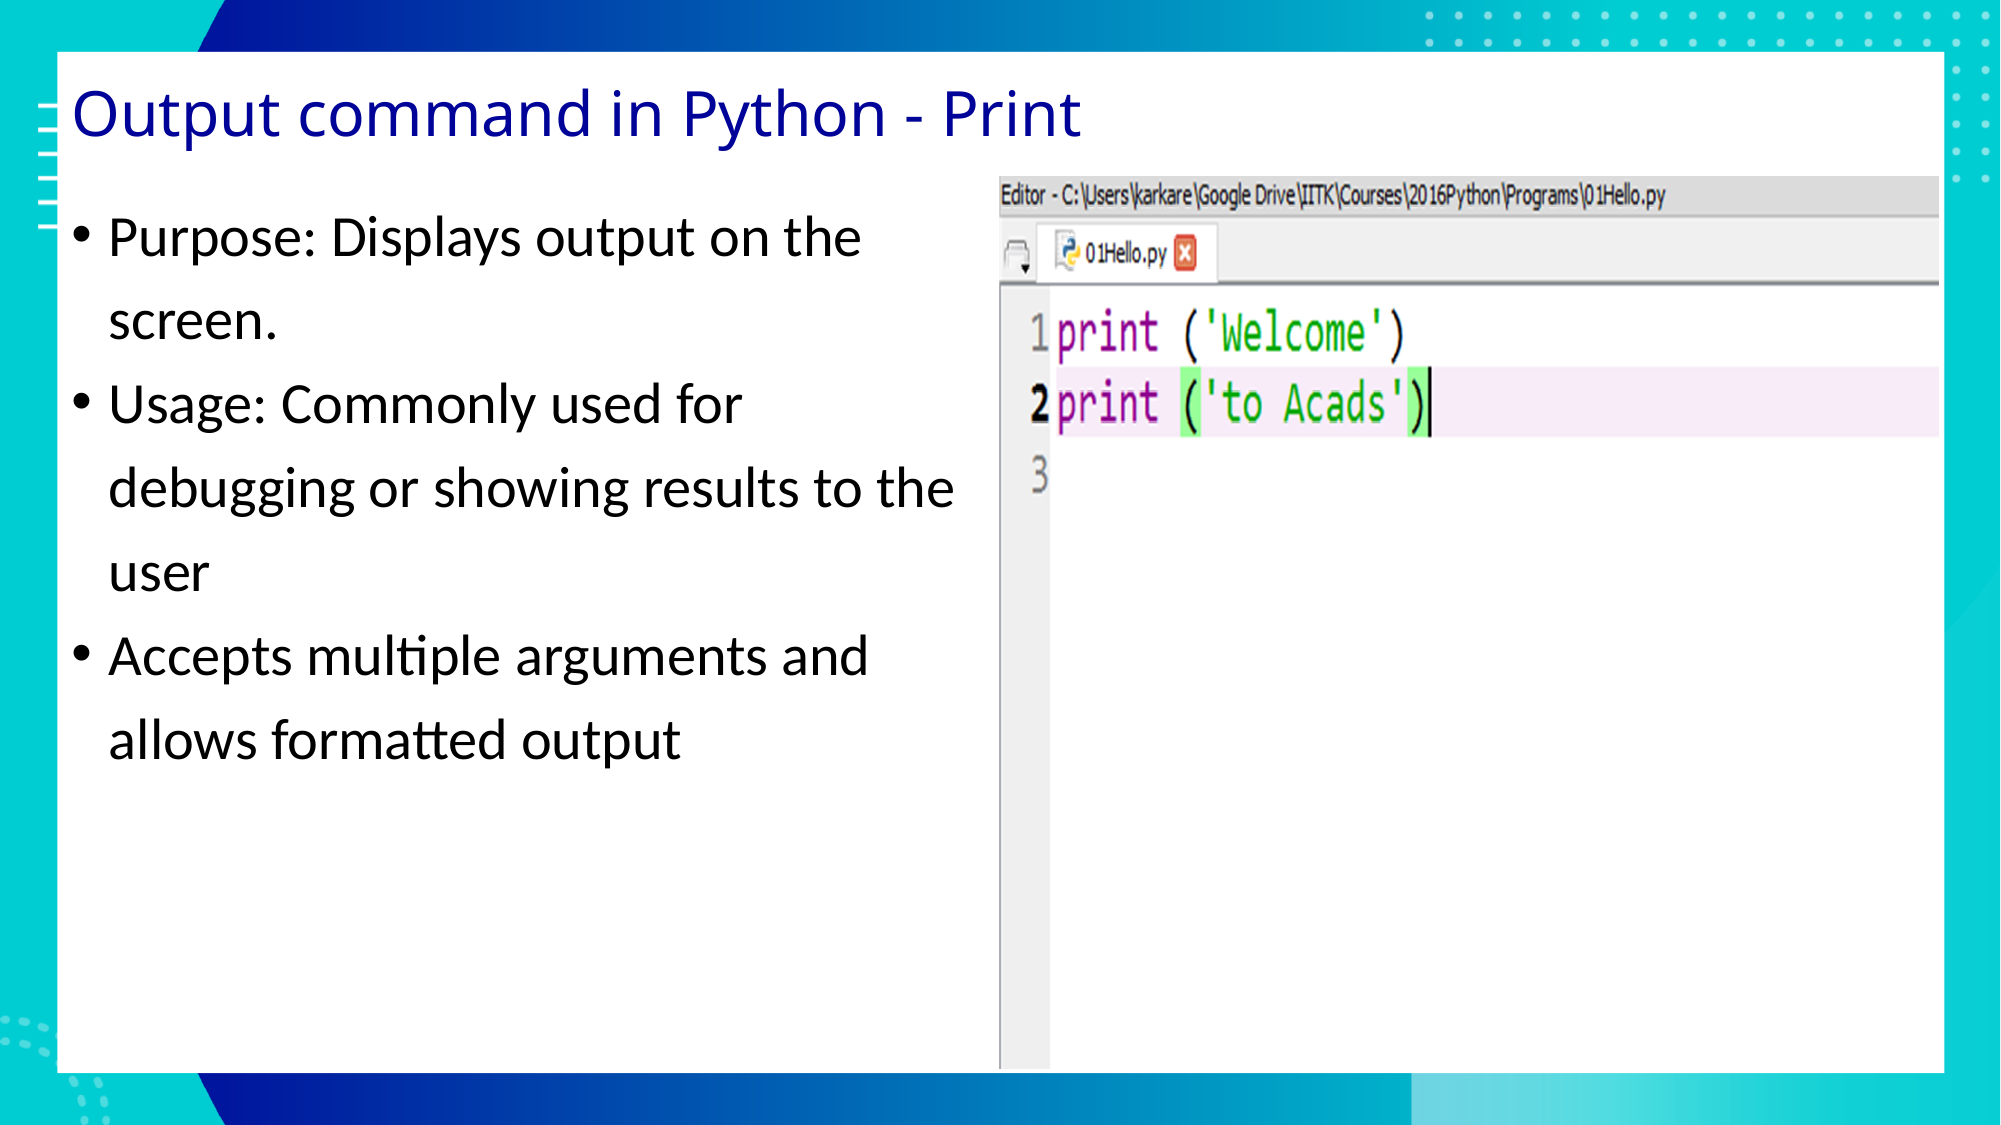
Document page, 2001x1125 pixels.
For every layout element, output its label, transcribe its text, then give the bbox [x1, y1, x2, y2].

picture [0, 0, 2001, 1125]
list Purpose: Displays output on the screen. Usage: Commonly used for debugging or showing results to the user Accepts multiple arguments and allows formatted output [56, 176, 999, 1069]
title Output command in Python - Print [56, 56, 1939, 176]
